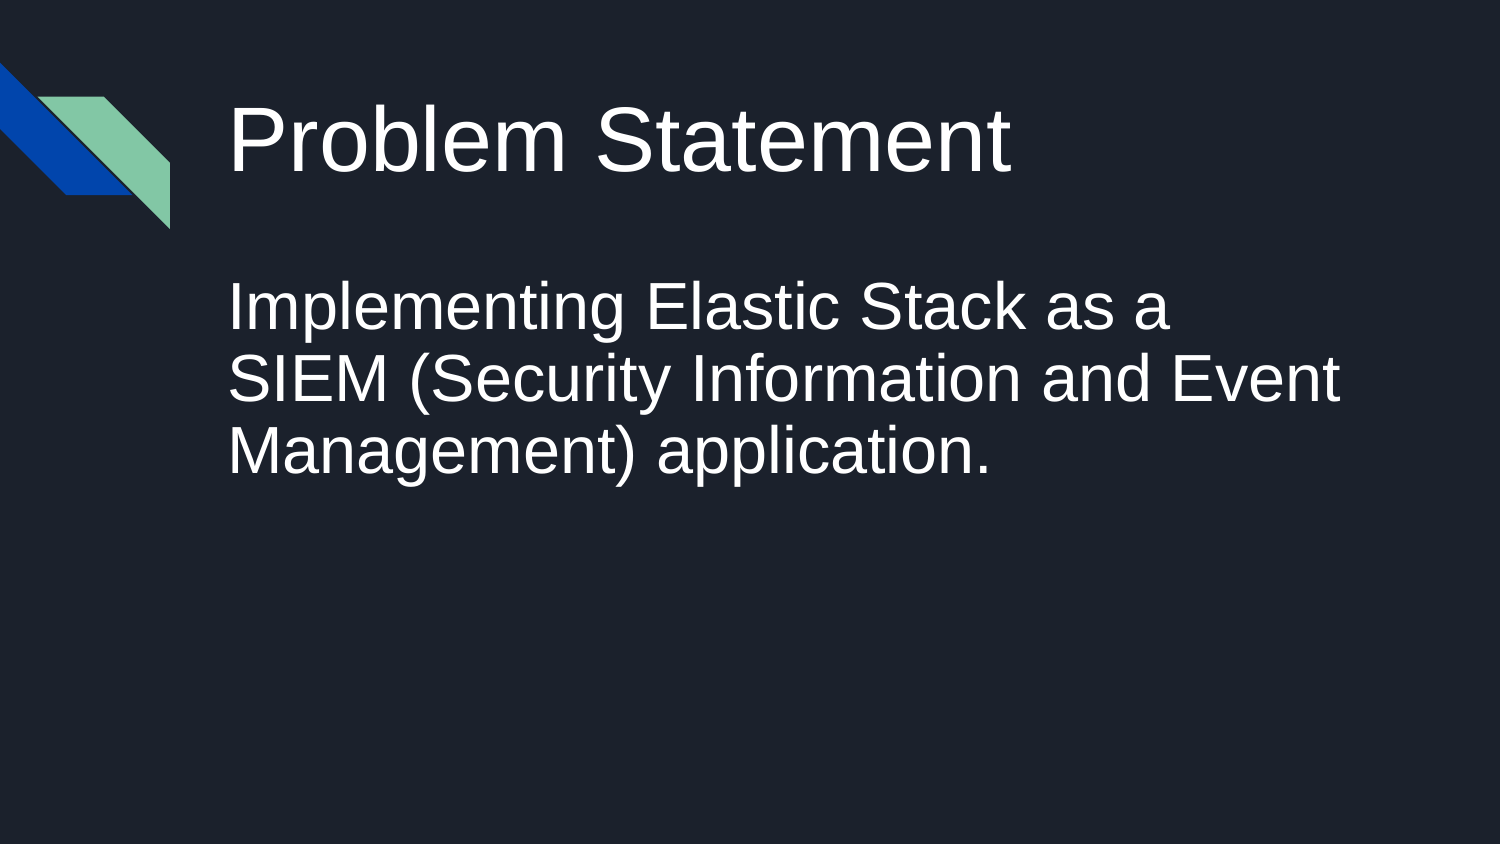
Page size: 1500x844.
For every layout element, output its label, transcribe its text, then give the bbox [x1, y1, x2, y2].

text_box Problem Statement [212, 64, 1368, 215]
text_box Implementing Elastic Stack as a SIEM (Security Information and Event Management) application. [212, 257, 1368, 735]
